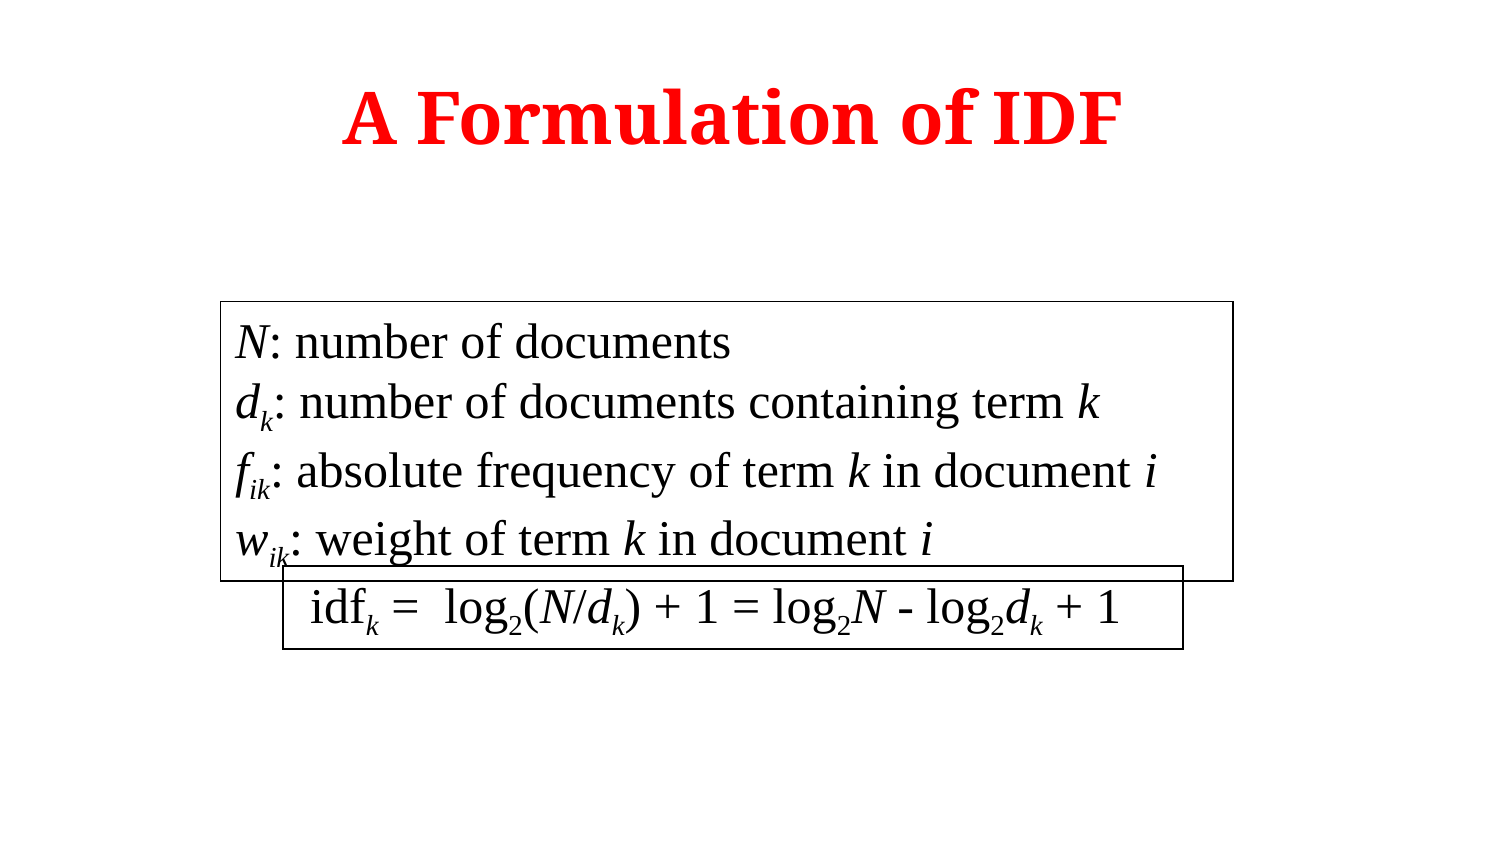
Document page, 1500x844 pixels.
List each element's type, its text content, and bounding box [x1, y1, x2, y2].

title A Formulation of IDF [41, 64, 1425, 180]
text_box N: number of documents dk: number of documents containing term k fik: absolute frequency of term k in document i wik: weight of term k in document i [220, 301, 1233, 581]
text_box idfk = log2(N/dk) + 1 = log2N - log2dk + 1 [282, 565, 1183, 649]
